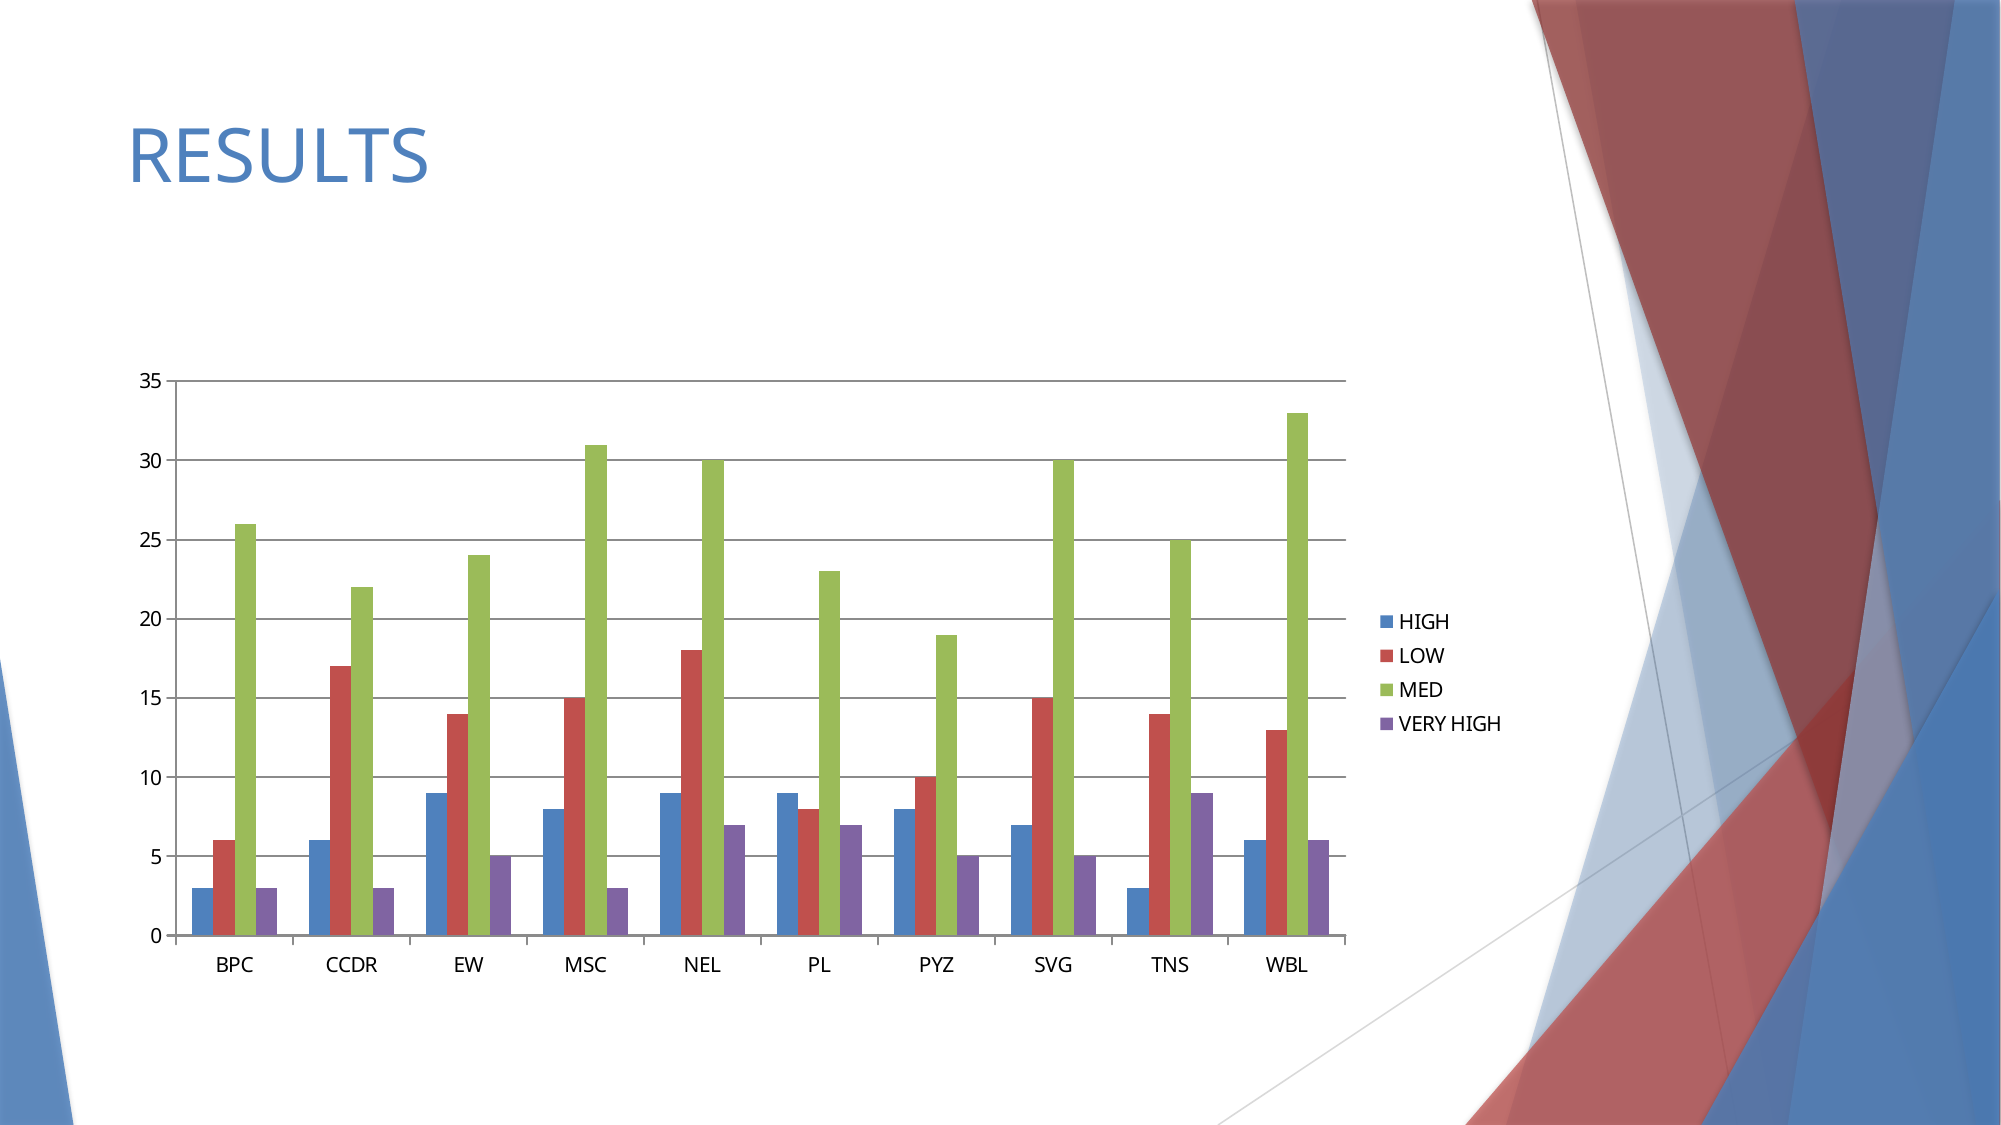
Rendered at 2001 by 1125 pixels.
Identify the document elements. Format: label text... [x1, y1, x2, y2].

chart [110, 353, 1522, 992]
title RESULTS [111, 99, 1522, 317]
